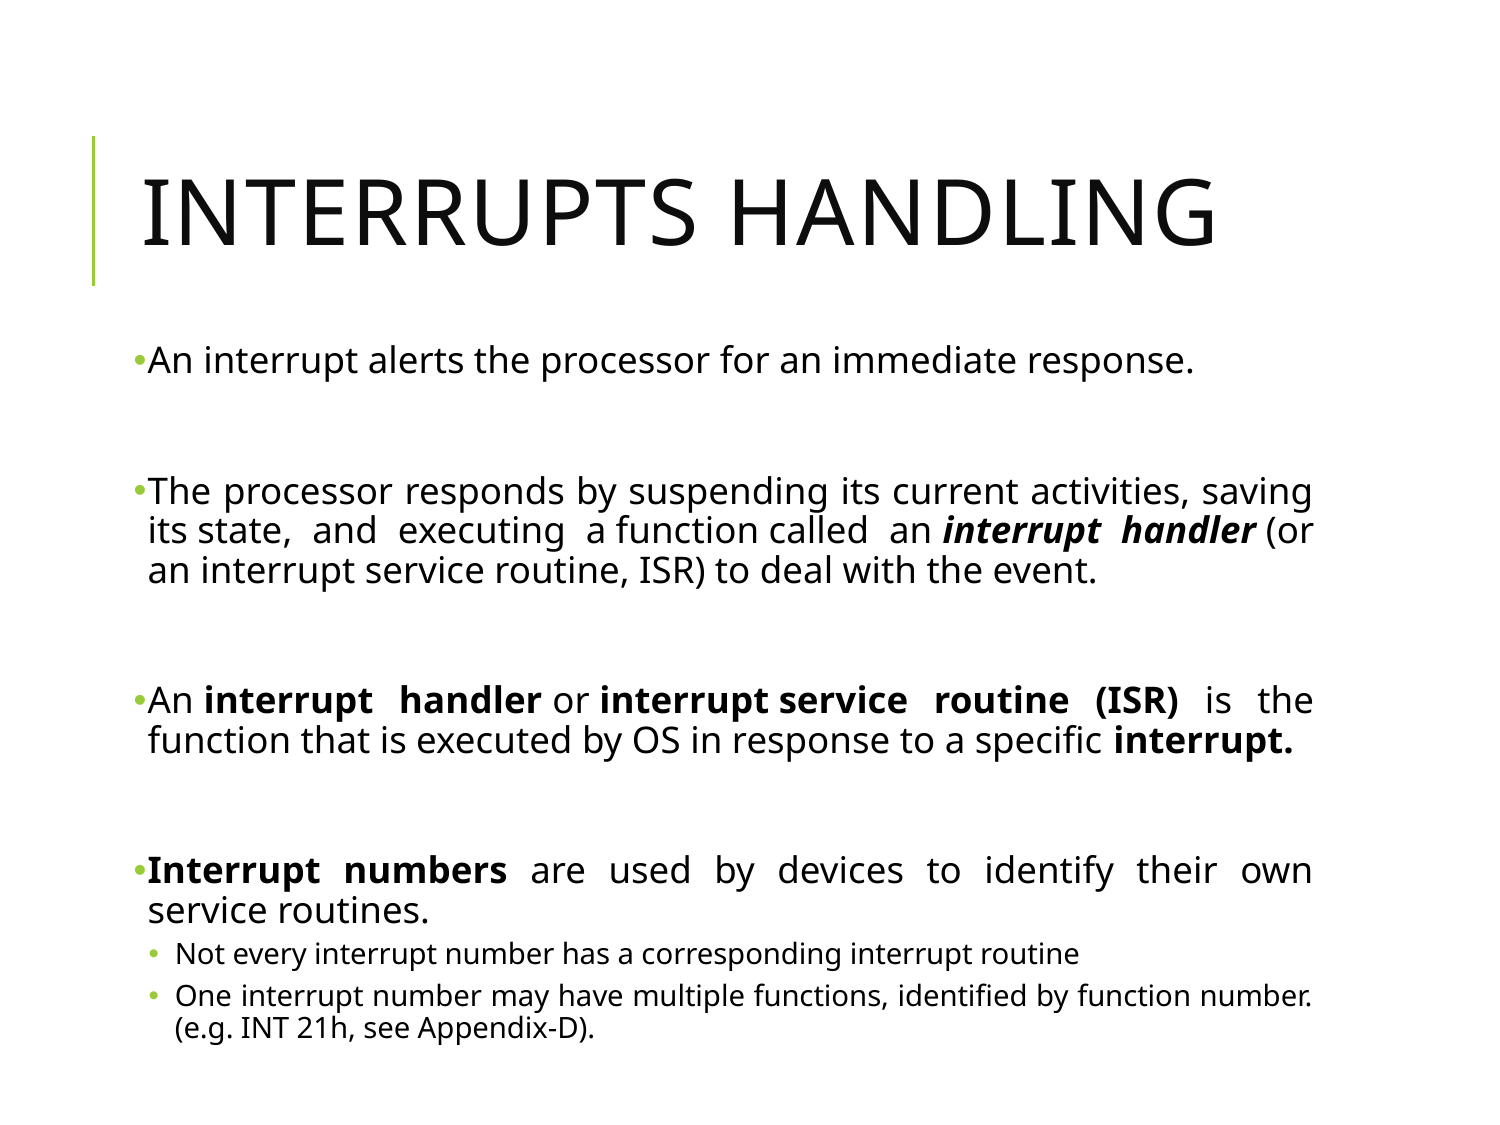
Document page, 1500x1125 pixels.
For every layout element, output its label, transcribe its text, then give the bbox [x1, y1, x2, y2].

list An interrupt alerts the processor for an immediate response. The processor responds by suspending its current activities, saving its state, and executing a function called an interrupt handler (or an interrupt service routine, ISR) to deal with the event. An interrupt handler or interrupt service routine (ISR) is the function that is executed by OS in response to a specific interrupt. Interrupt numbers are used by devices to identify their own service routines. Not every interrupt number has a corresponding interrupt routine One interrupt number may have multiple functions, identified by function number. (e.g. INT 21h, see Appendix-D). [126, 334, 1322, 1087]
title Interrupts Handling [126, 96, 1322, 334]
